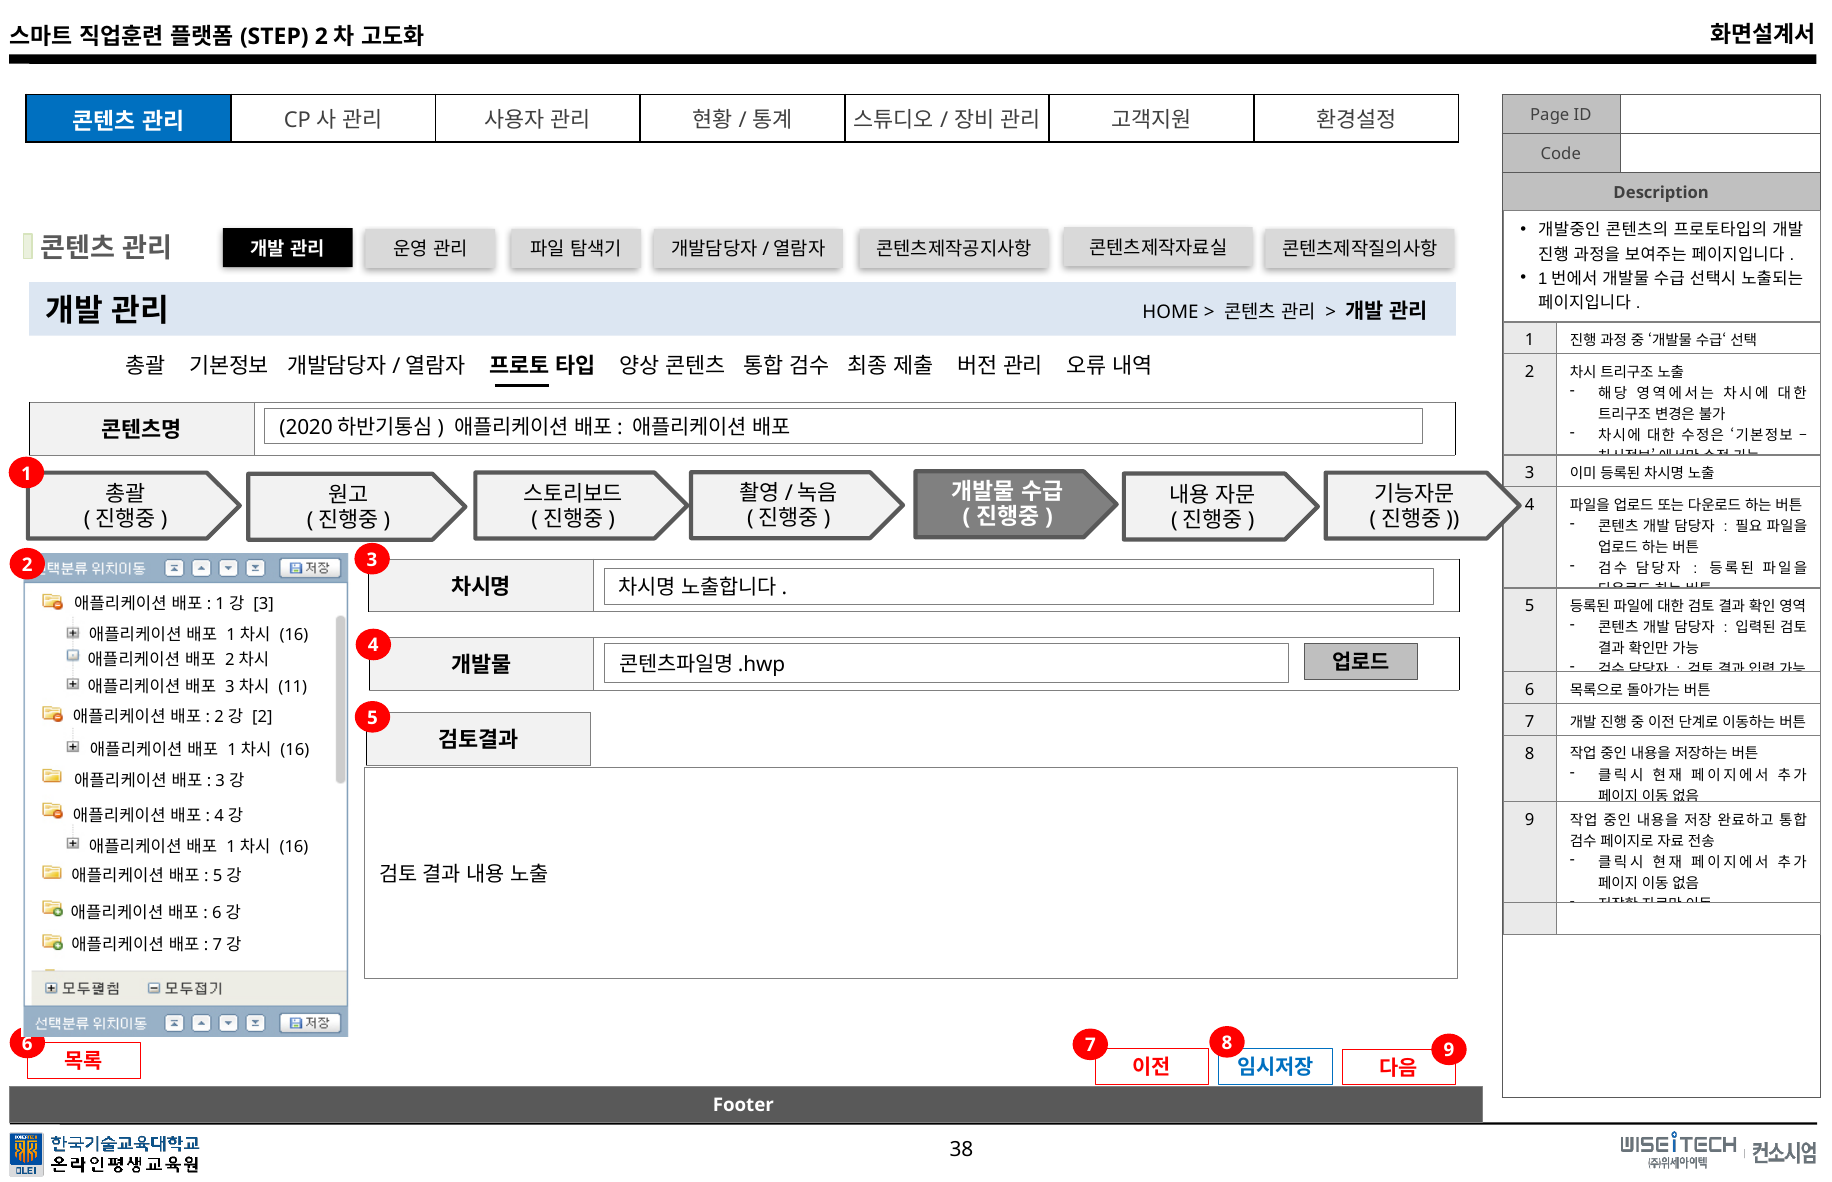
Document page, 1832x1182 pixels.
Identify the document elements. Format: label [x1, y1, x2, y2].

table_header [30, 403, 254, 455]
table_cell [1504, 736, 1556, 801]
picture [0, 1126, 214, 1180]
text_box [21, 222, 353, 272]
table_cell [1504, 903, 1556, 934]
table_cell [1557, 323, 1820, 353]
table_header [255, 403, 1455, 455]
text_box [351, 641, 357, 704]
table_cell [1557, 903, 1820, 934]
table_header [369, 560, 593, 611]
table_cell [1504, 354, 1556, 454]
table_header [1504, 211, 1820, 321]
table_header [594, 638, 1459, 690]
text_box [602, 641, 1290, 684]
table_cell [1504, 802, 1556, 902]
text_box [473, 470, 906, 541]
text_box [1303, 641, 1420, 681]
table_cell [1504, 456, 1556, 486]
table_cell [1557, 487, 1820, 587]
text_box [913, 469, 1119, 540]
table_cell [1504, 487, 1556, 587]
table_cell [1504, 704, 1556, 735]
text_box [1265, 228, 1455, 268]
table_cell [1557, 736, 1820, 801]
text_box [263, 406, 1424, 446]
picture [1612, 1125, 1821, 1178]
table_cell [1504, 589, 1556, 671]
table_header [594, 560, 1459, 611]
table_cell [1557, 672, 1820, 703]
text_box [125, 351, 1154, 378]
text_box [653, 228, 843, 268]
table_cell [1557, 704, 1820, 735]
text_box [602, 566, 1435, 606]
text_box [11, 549, 38, 577]
text_box [7, 1027, 1484, 1124]
text_box [365, 228, 496, 268]
table_cell [1504, 672, 1556, 703]
text_box [859, 228, 1049, 268]
text_box [29, 282, 1456, 336]
text_box [1063, 227, 1253, 267]
text_box [356, 702, 389, 732]
text_box [10, 458, 242, 541]
text_box [362, 765, 1459, 980]
table_cell [1557, 802, 1820, 902]
text_box [246, 471, 468, 542]
table_header [367, 713, 590, 765]
text_box [511, 228, 642, 268]
text_box [1121, 471, 1320, 542]
table_cell [1557, 589, 1820, 671]
text_box [357, 630, 390, 659]
text_box [11, 1029, 142, 1080]
table_header [370, 638, 593, 690]
text_box [355, 544, 389, 573]
table_cell [1557, 456, 1820, 486]
table_cell [1557, 354, 1820, 454]
table_cell [1504, 323, 1556, 353]
text_box [1323, 470, 1522, 541]
picture [21, 553, 351, 1037]
